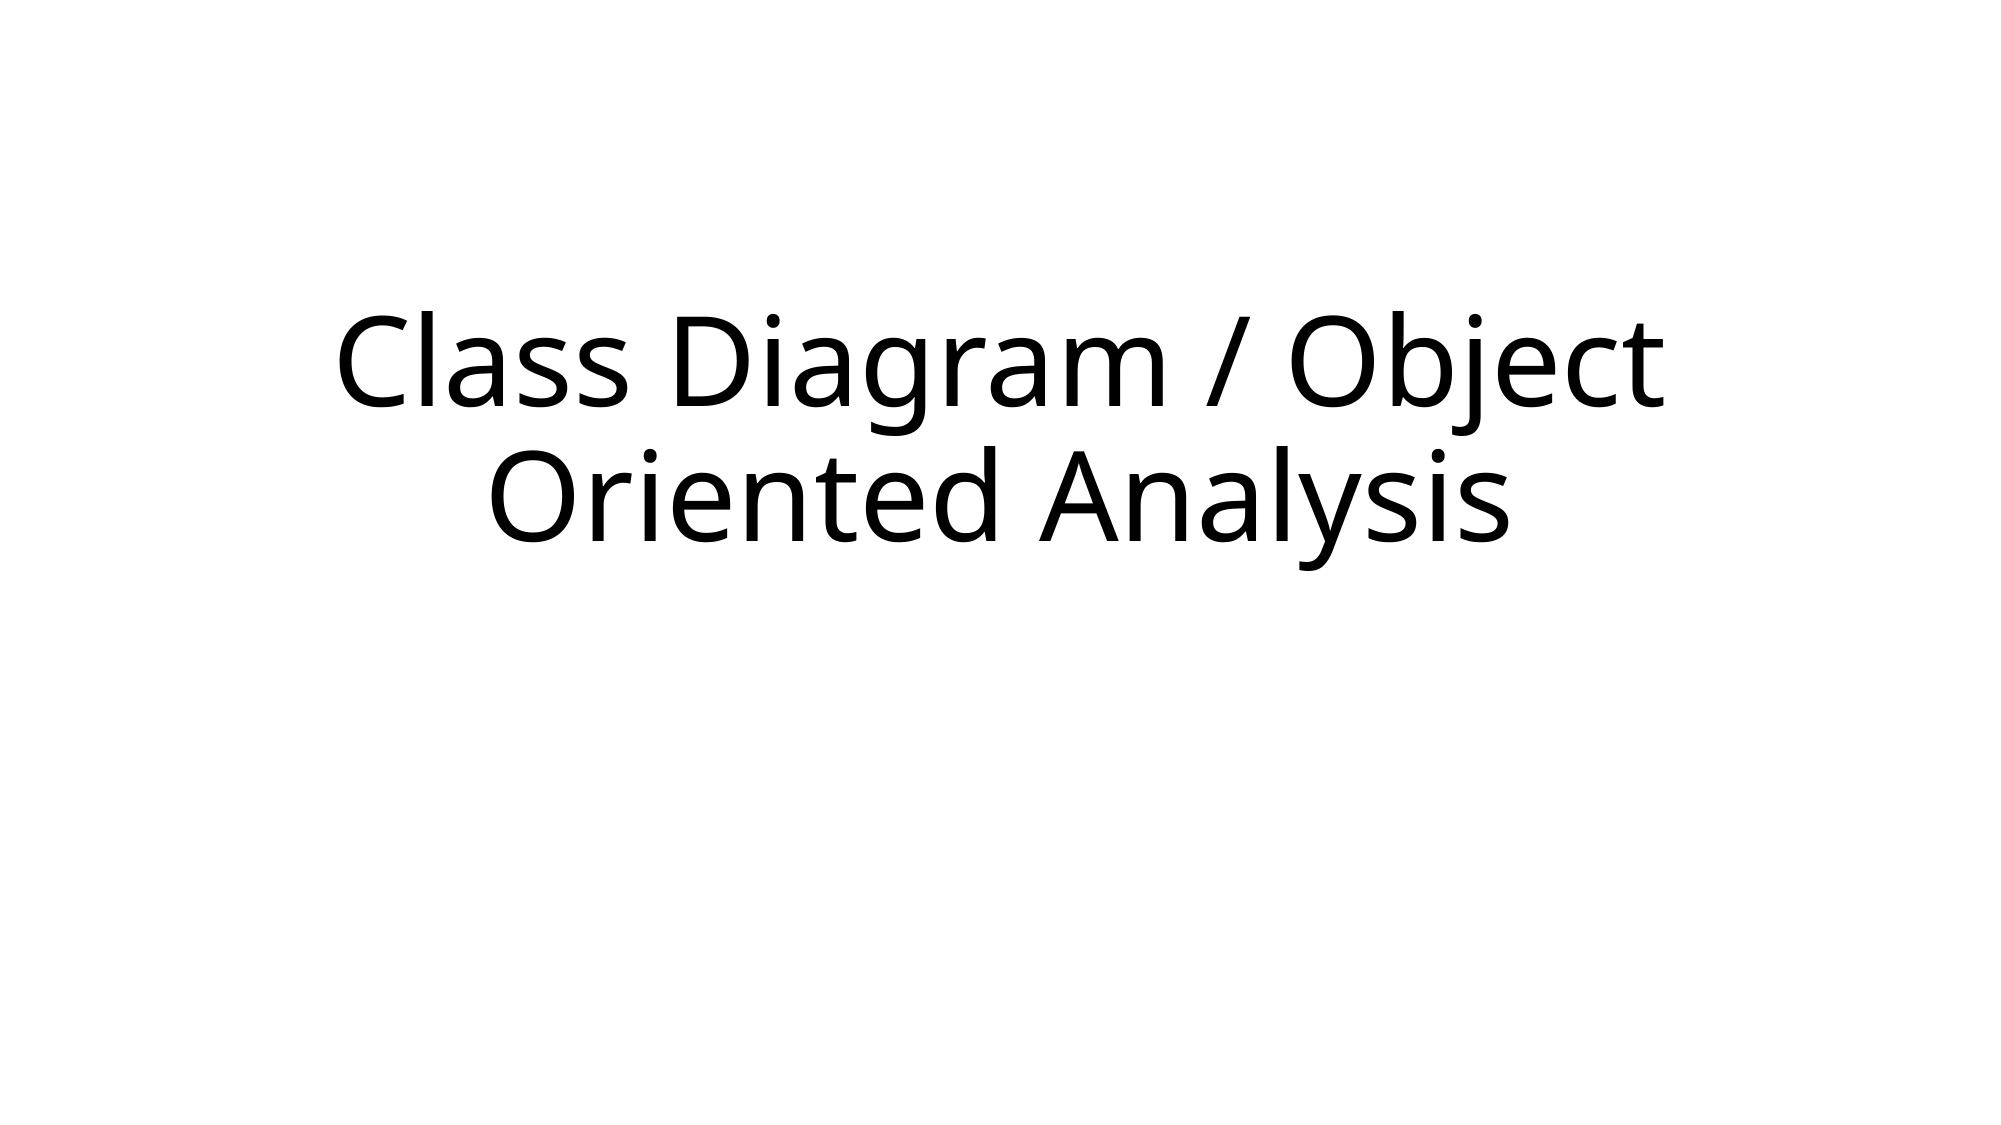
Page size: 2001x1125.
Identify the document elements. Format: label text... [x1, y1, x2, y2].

title Class Diagram / Object Oriented Analysis [249, 184, 1750, 576]
